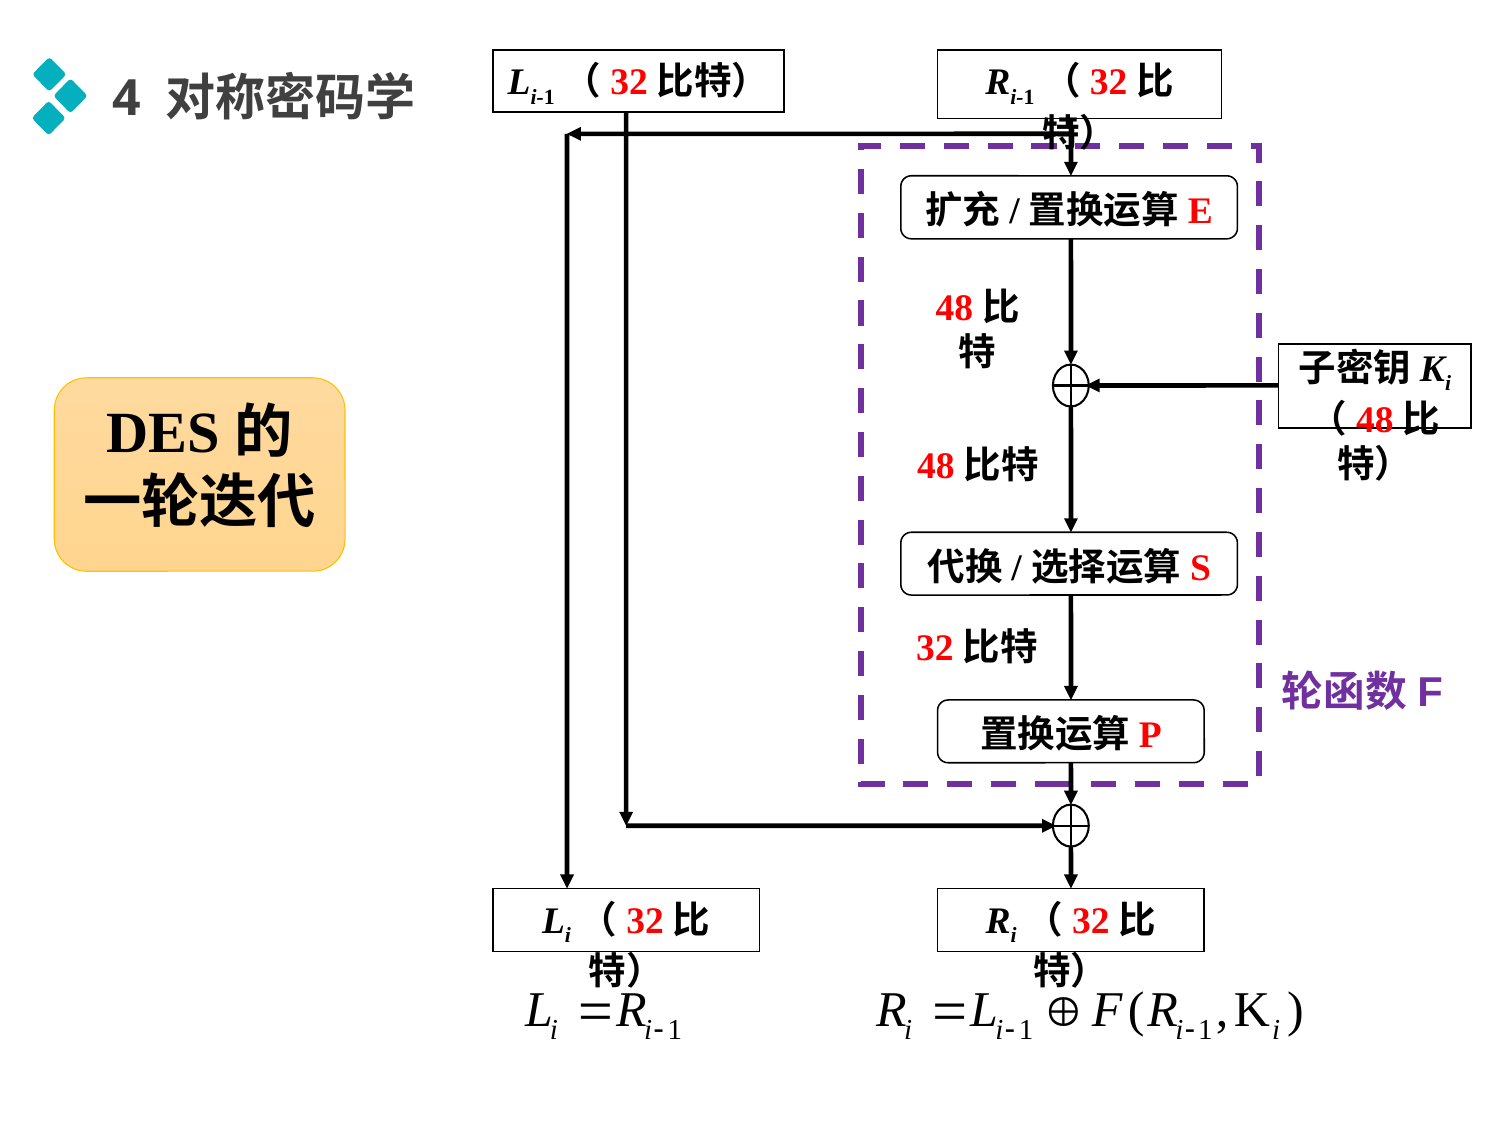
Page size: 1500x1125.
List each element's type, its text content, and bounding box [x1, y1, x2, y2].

text_box [1064, 238, 1078, 364]
text_box 32比特 [900, 615, 1053, 679]
text_box [1085, 379, 1279, 392]
text_box [1053, 804, 1089, 847]
text_box 子密钥Ki （48比特） [1278, 343, 1472, 428]
text_box [1064, 595, 1078, 700]
text_box [33, 58, 66, 91]
text_box Ri-1（32比特） [937, 49, 1222, 119]
text_box Li-1（32比特） [492, 49, 785, 113]
text_box [860, 145, 1070, 784]
text_box 轮函数F [1267, 657, 1480, 722]
text_box 4 对称密码学 [100, 59, 556, 131]
text_box Ri（32比特） [937, 888, 1205, 952]
text_box [54, 79, 87, 113]
text_box 扩充/置换运算E [900, 175, 1238, 239]
text_box [1064, 846, 1078, 889]
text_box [519, 982, 683, 1046]
text_box [1064, 118, 1078, 176]
text_box [568, 127, 1071, 141]
text_box [1052, 364, 1089, 407]
text_box Li（32比特） [492, 888, 760, 952]
text_box [626, 819, 1057, 833]
text_box [560, 133, 574, 889]
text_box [871, 982, 1307, 1046]
text_box 48比特 [902, 275, 1053, 339]
text_box [32, 102, 65, 135]
text_box [1064, 762, 1078, 805]
text_box 置换运算P [937, 699, 1205, 763]
text_box [1064, 407, 1078, 532]
text_box [1072, 386, 1259, 784]
text_box DES的一轮迭代 [53, 377, 346, 572]
text_box 代换/选择运算S [900, 532, 1238, 596]
text_box 48比特 [902, 433, 1054, 496]
text_box [1072, 145, 1259, 385]
text_box [619, 134, 633, 826]
